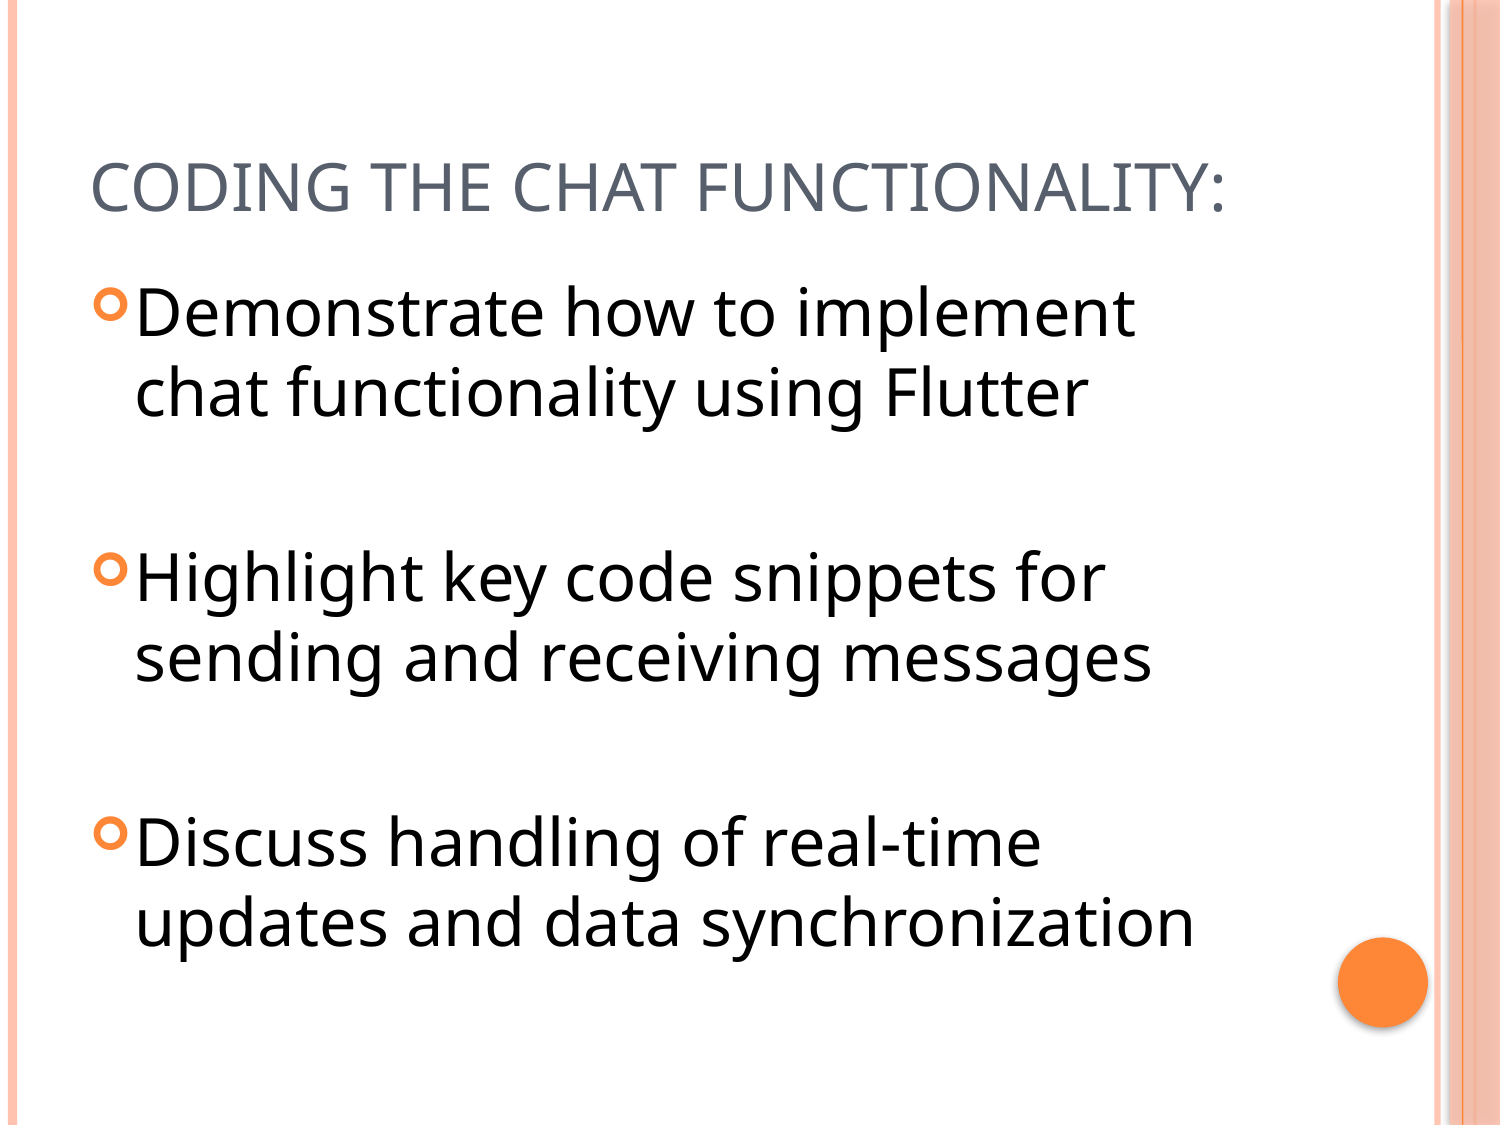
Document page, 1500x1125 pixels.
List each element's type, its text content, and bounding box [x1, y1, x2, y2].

list Demonstrate how to implement chat functionality using Flutter Highlight key code snippets for sending and receiving messages Discuss handling of real-time updates and data synchronization [75, 262, 1300, 1062]
title Coding the Chat Functionality: [75, 45, 1300, 233]
